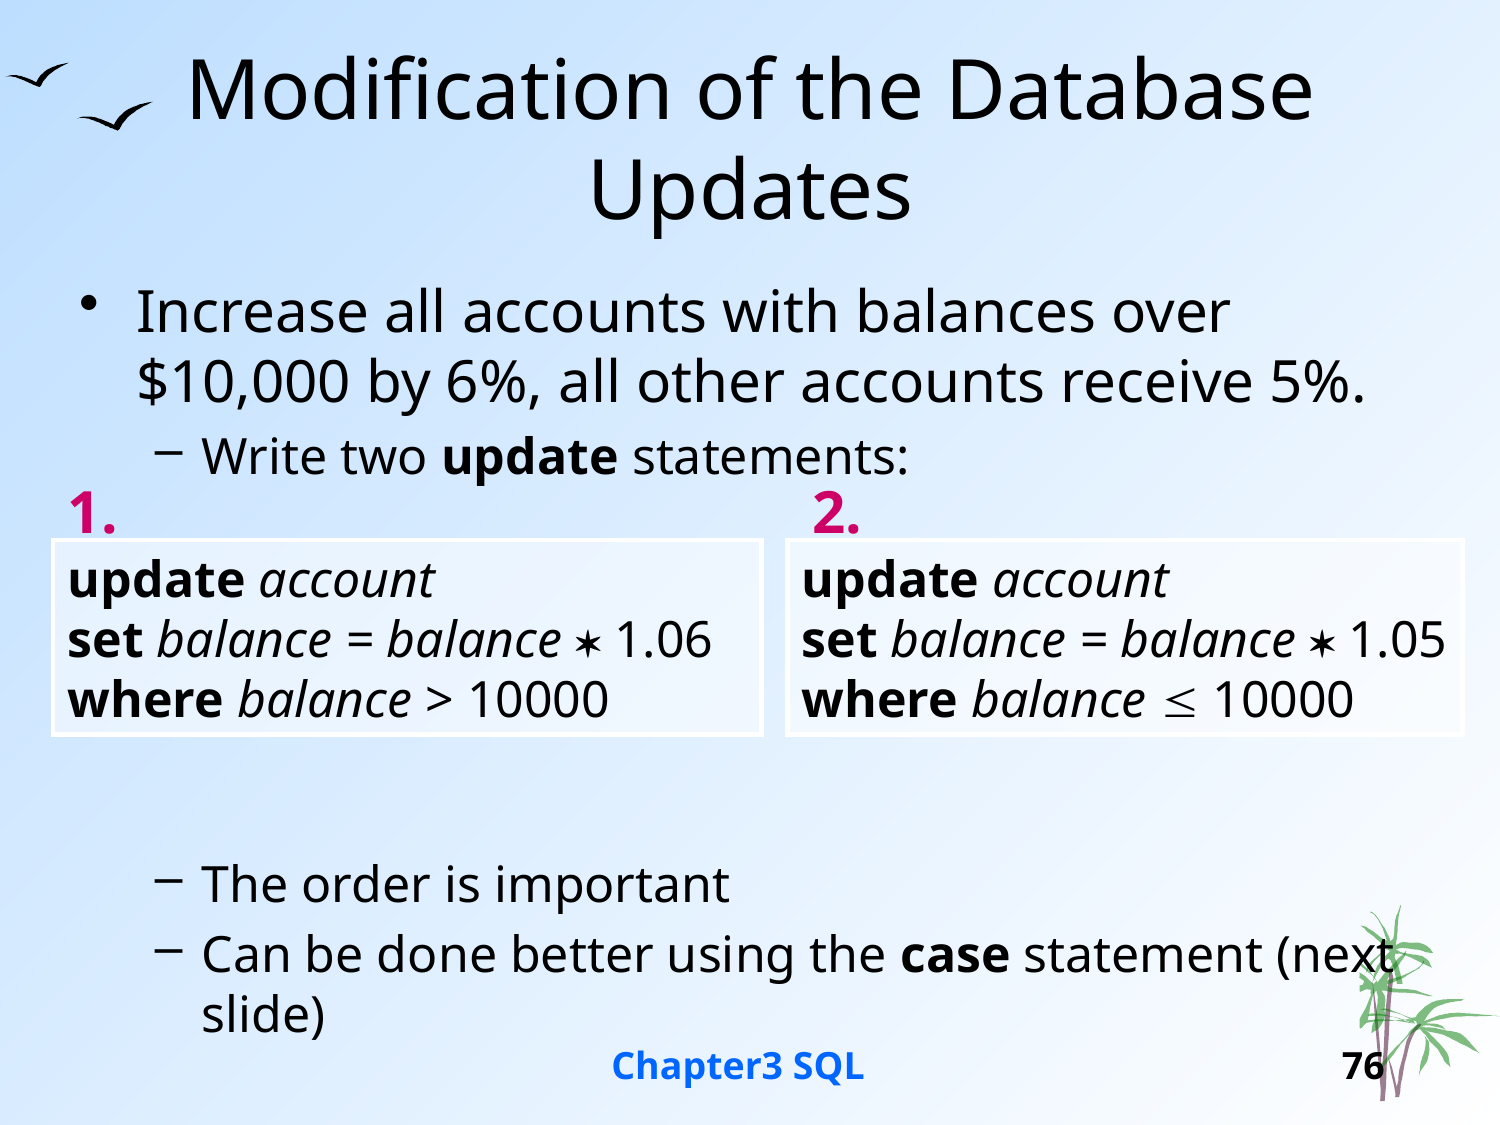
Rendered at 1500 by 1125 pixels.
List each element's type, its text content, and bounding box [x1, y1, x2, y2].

slide_number 76 [1087, 1034, 1400, 1110]
footer Chapter3 SQL [395, 1034, 1081, 1110]
title Modification of the Database Updates [64, 31, 1437, 244]
list Increase all accounts with balances over $10,000 by 6%, all other accounts receive 5%. Write two update statements: The order is important Can be done better using the case statement (next slide) [64, 267, 1436, 1000]
text_box update account set balance = balance  1.05 where balance  10000 [787, 540, 1463, 735]
text_box update account set balance = balance  1.06 where balance > 10000 [53, 540, 762, 735]
text_box 2. [797, 467, 916, 553]
text_box 1. [53, 467, 172, 553]
